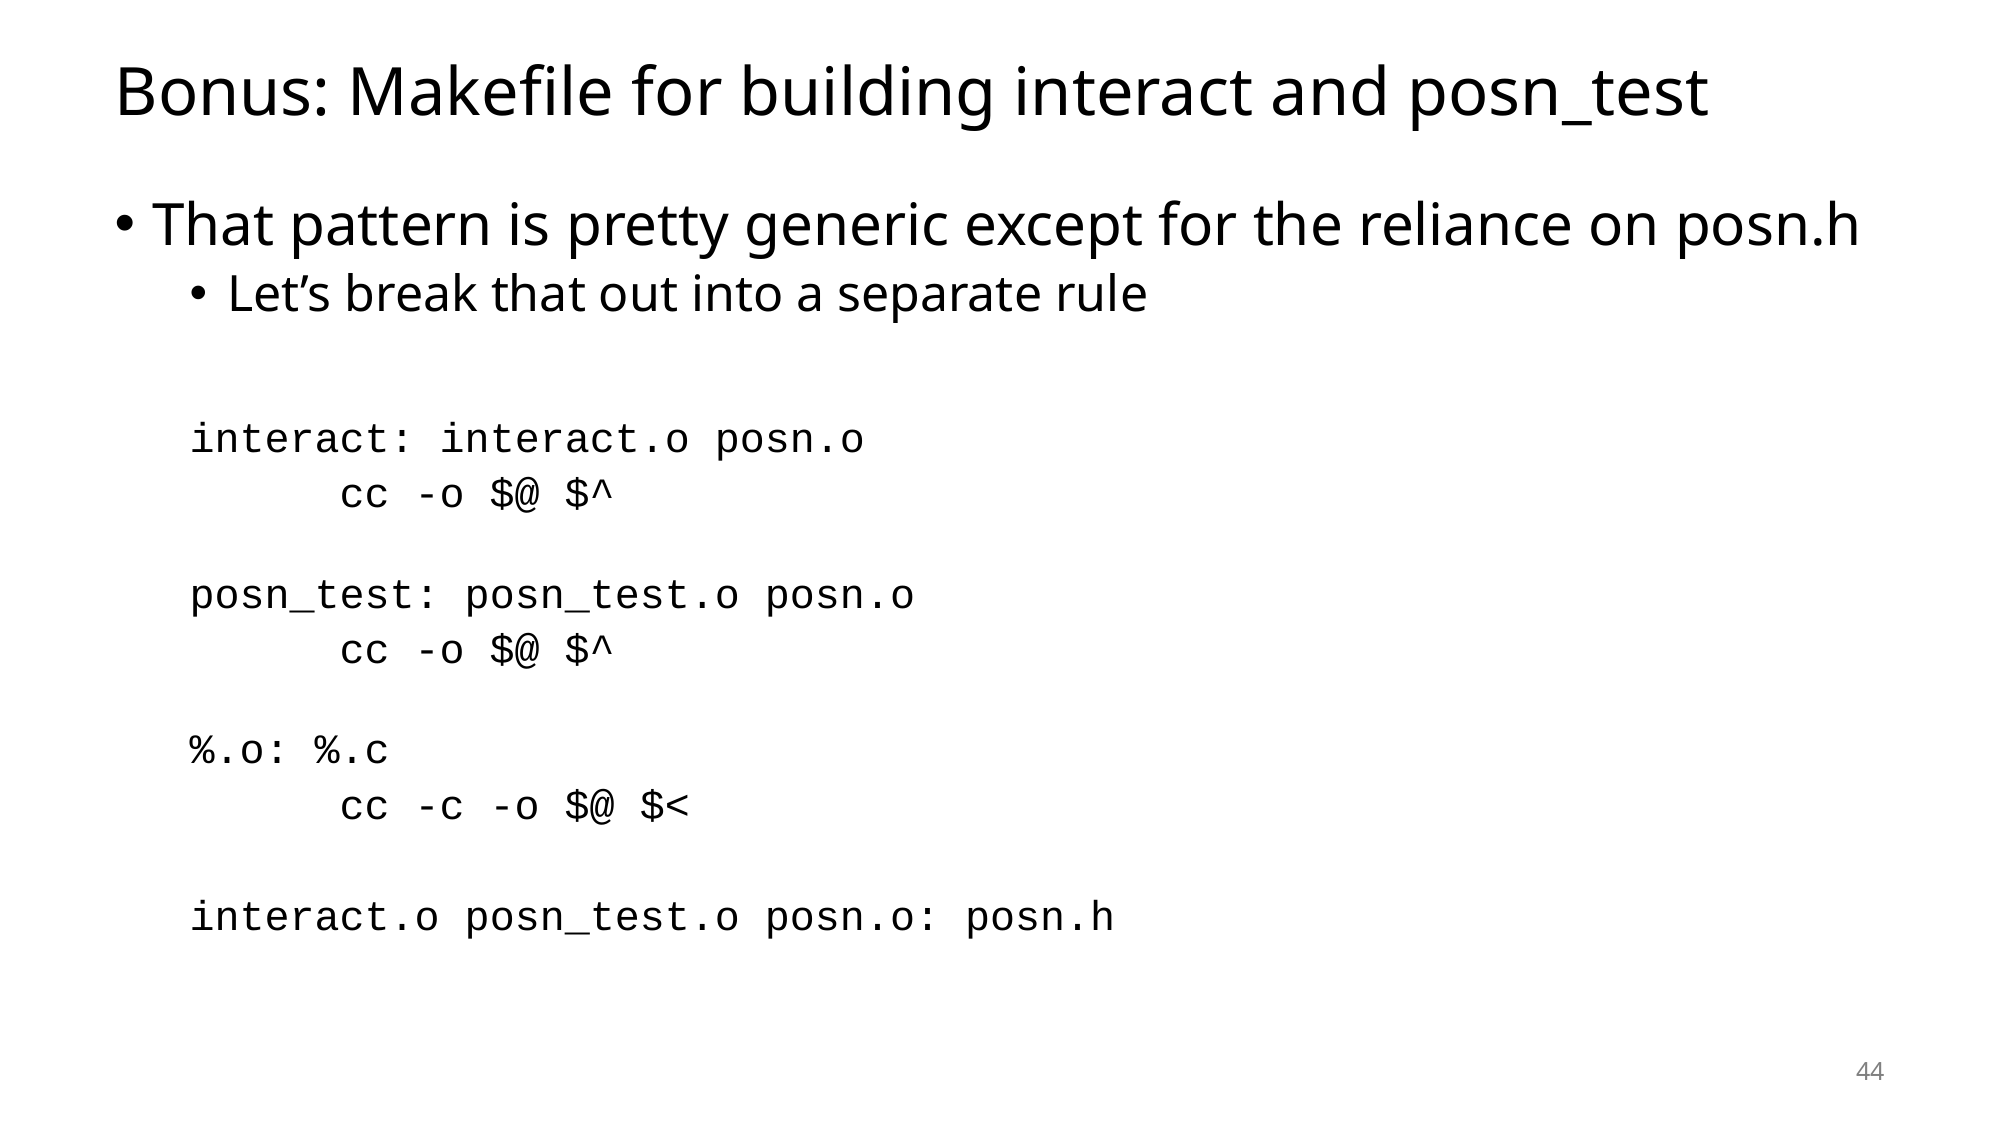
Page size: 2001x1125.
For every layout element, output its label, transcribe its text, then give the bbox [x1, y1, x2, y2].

slide_number 44 [1749, 1042, 1900, 1103]
title Bonus: Makefile for building interact and posn_test [99, 37, 1900, 150]
list That pattern is pretty generic except for the reliance on posn.h Let’s break that out into a separate rule interact: interact.o posn.o cc ‑o $@ $^ posn_test: posn_test.o posn.o cc ‑o $@ $^ %.o: %.c cc ‑c ‑o $@ $< interact.o posn_test.o posn.o: posn.h [99, 187, 1942, 1013]
